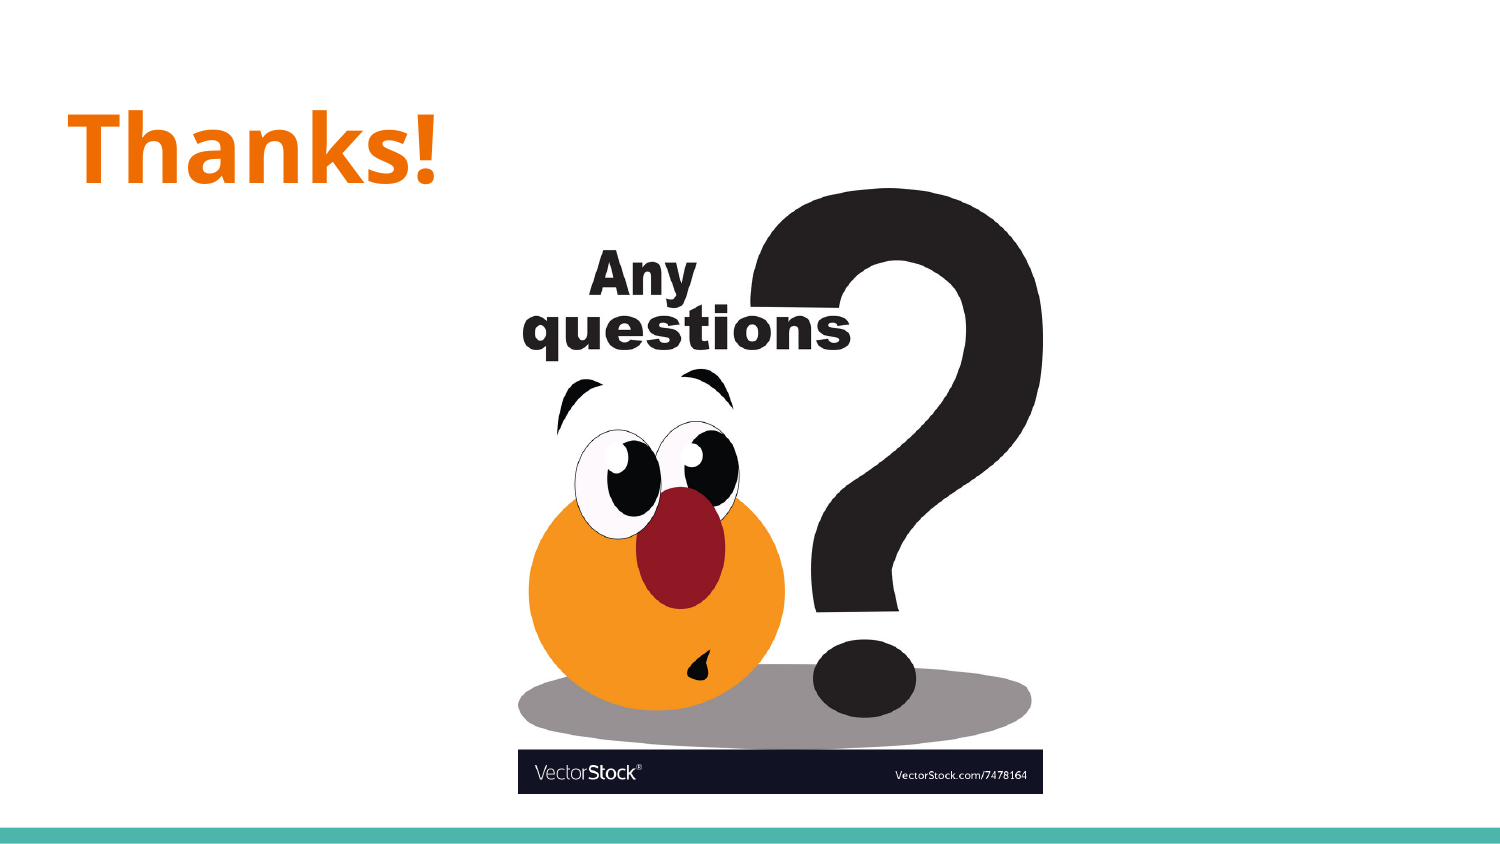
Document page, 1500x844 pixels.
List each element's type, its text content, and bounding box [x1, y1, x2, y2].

title Thanks! [51, 72, 1449, 189]
picture [517, 188, 1043, 794]
